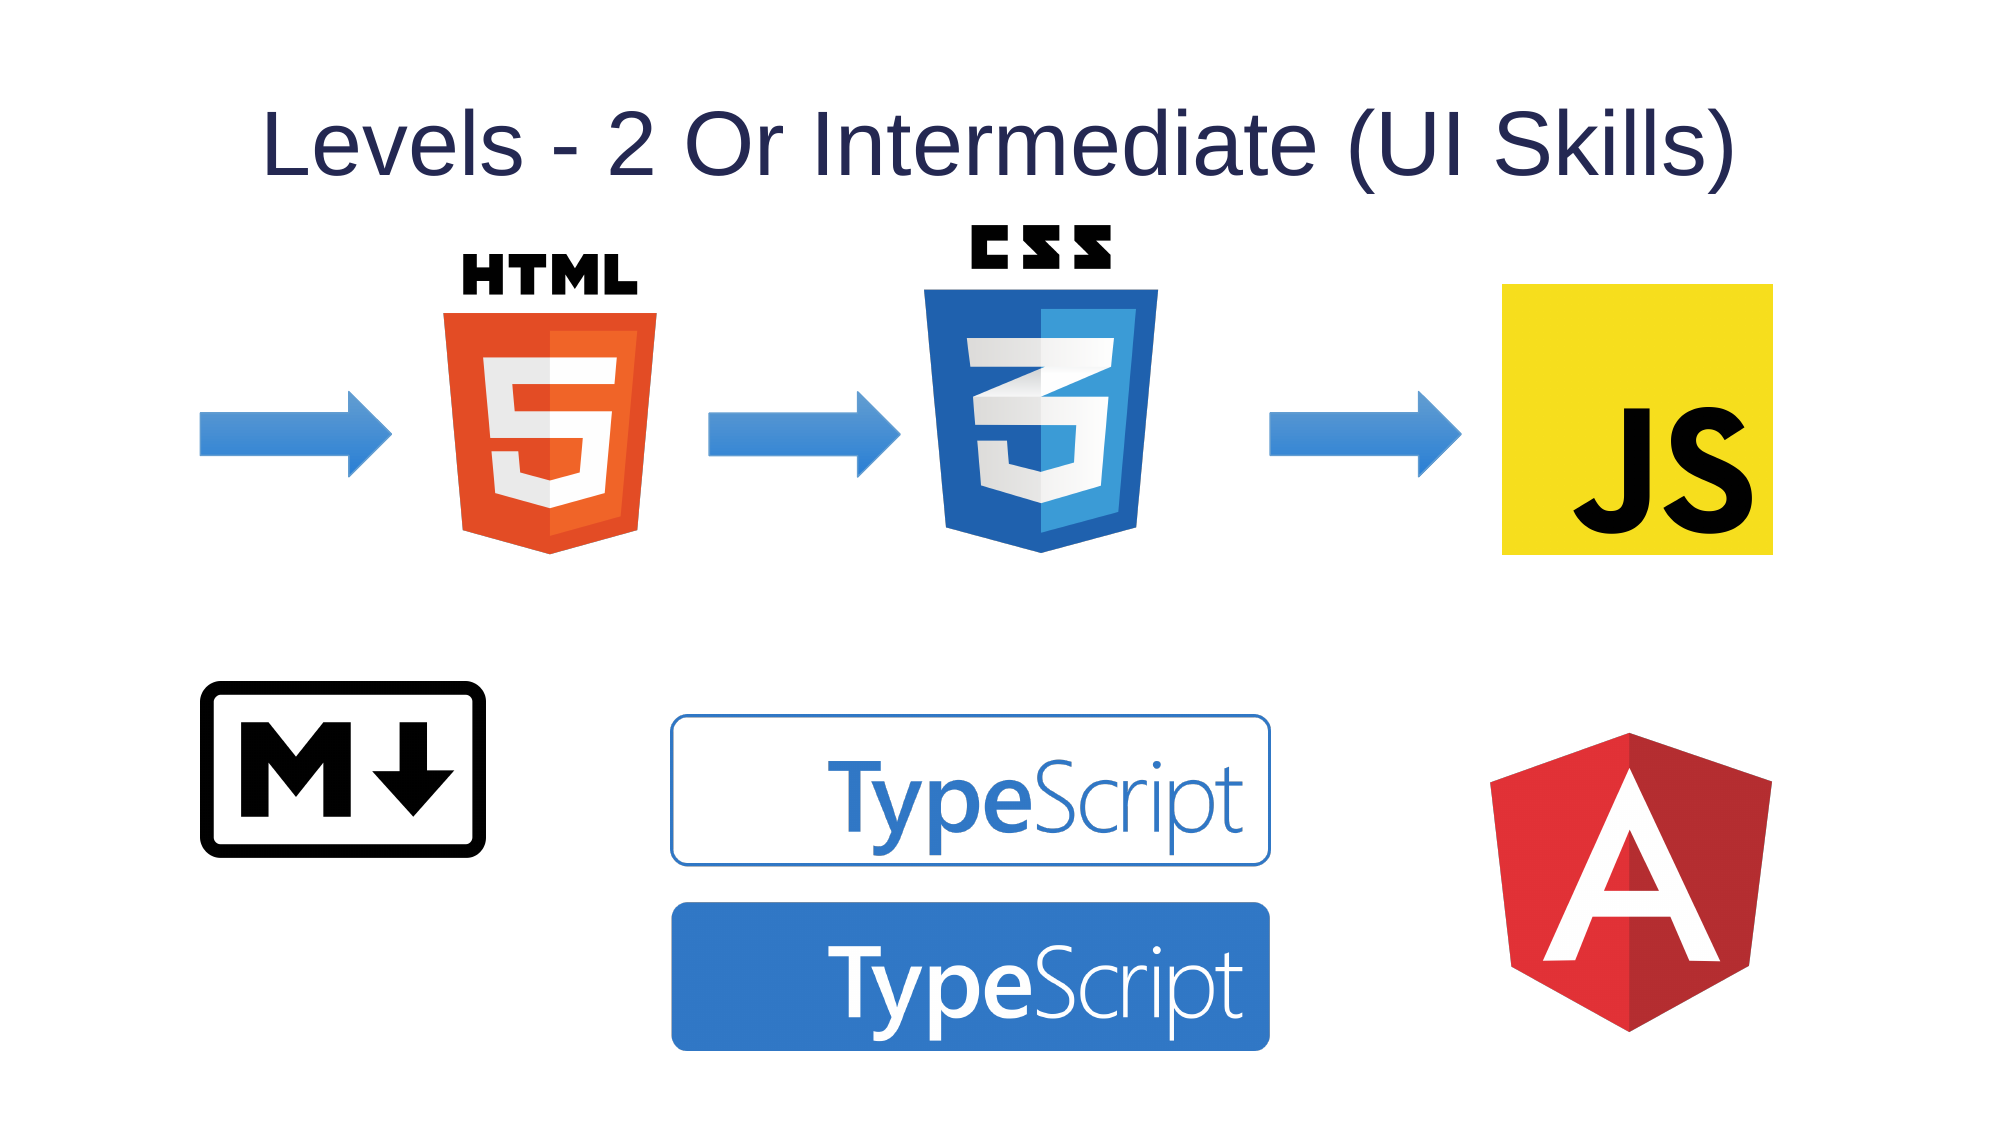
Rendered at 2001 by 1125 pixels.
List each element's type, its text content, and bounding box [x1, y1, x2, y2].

picture [443, 254, 657, 555]
text_box [709, 413, 853, 456]
text_box [1270, 391, 1462, 477]
picture [1490, 732, 1773, 1033]
text_box [200, 391, 392, 477]
title Levels - 2 Or Intermediate (UI Skills) [99, 44, 1901, 233]
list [853, 201, 1229, 577]
picture [200, 681, 486, 858]
picture [670, 714, 1271, 1051]
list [1502, 284, 1773, 555]
